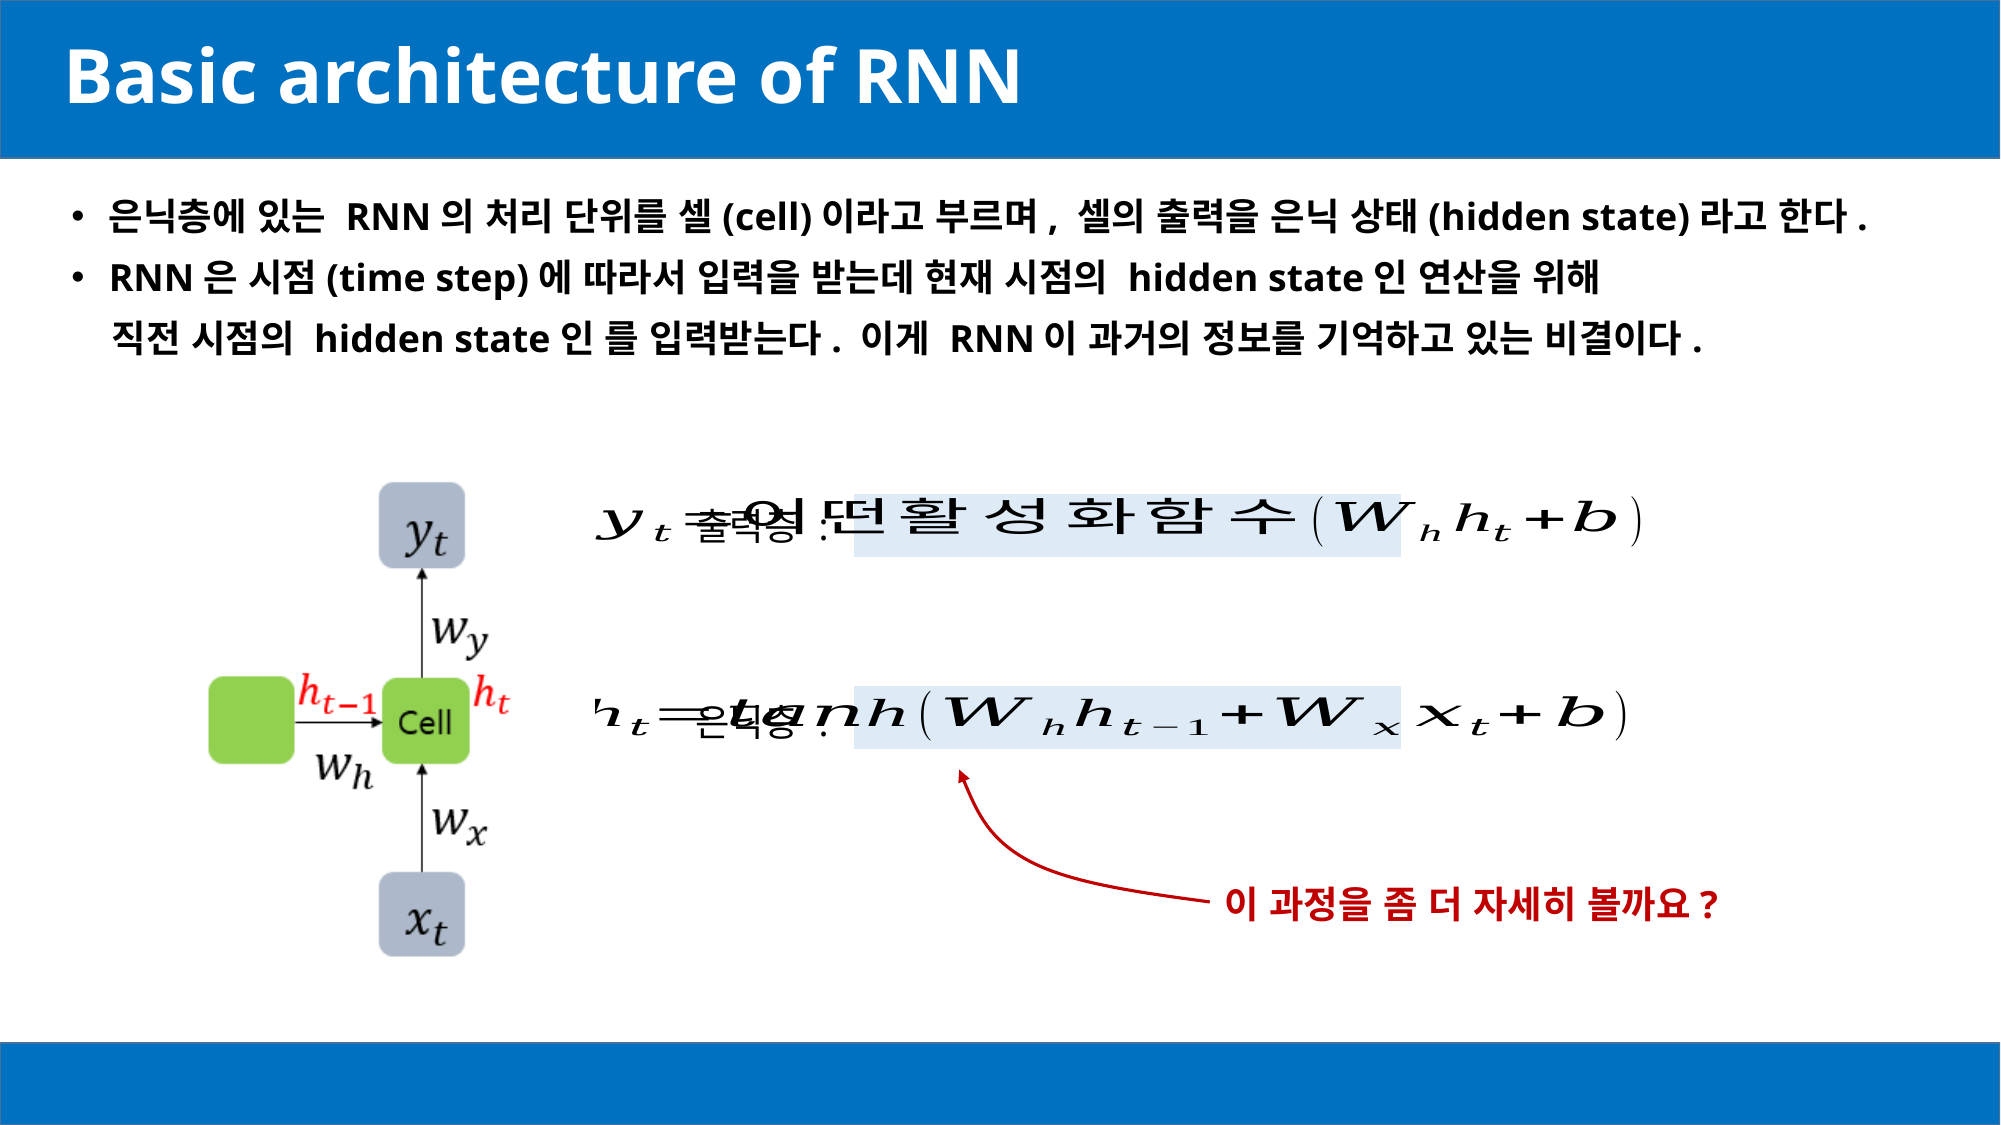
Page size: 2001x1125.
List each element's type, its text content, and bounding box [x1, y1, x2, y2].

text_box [596, 494, 1644, 749]
text_box [958, 769, 1209, 903]
title ﻿Basic architecture of RNN [48, 19, 1774, 139]
text_box 이 과정을 좀 더 자세히 볼까요? [1209, 873, 2000, 934]
picture [176, 448, 596, 974]
